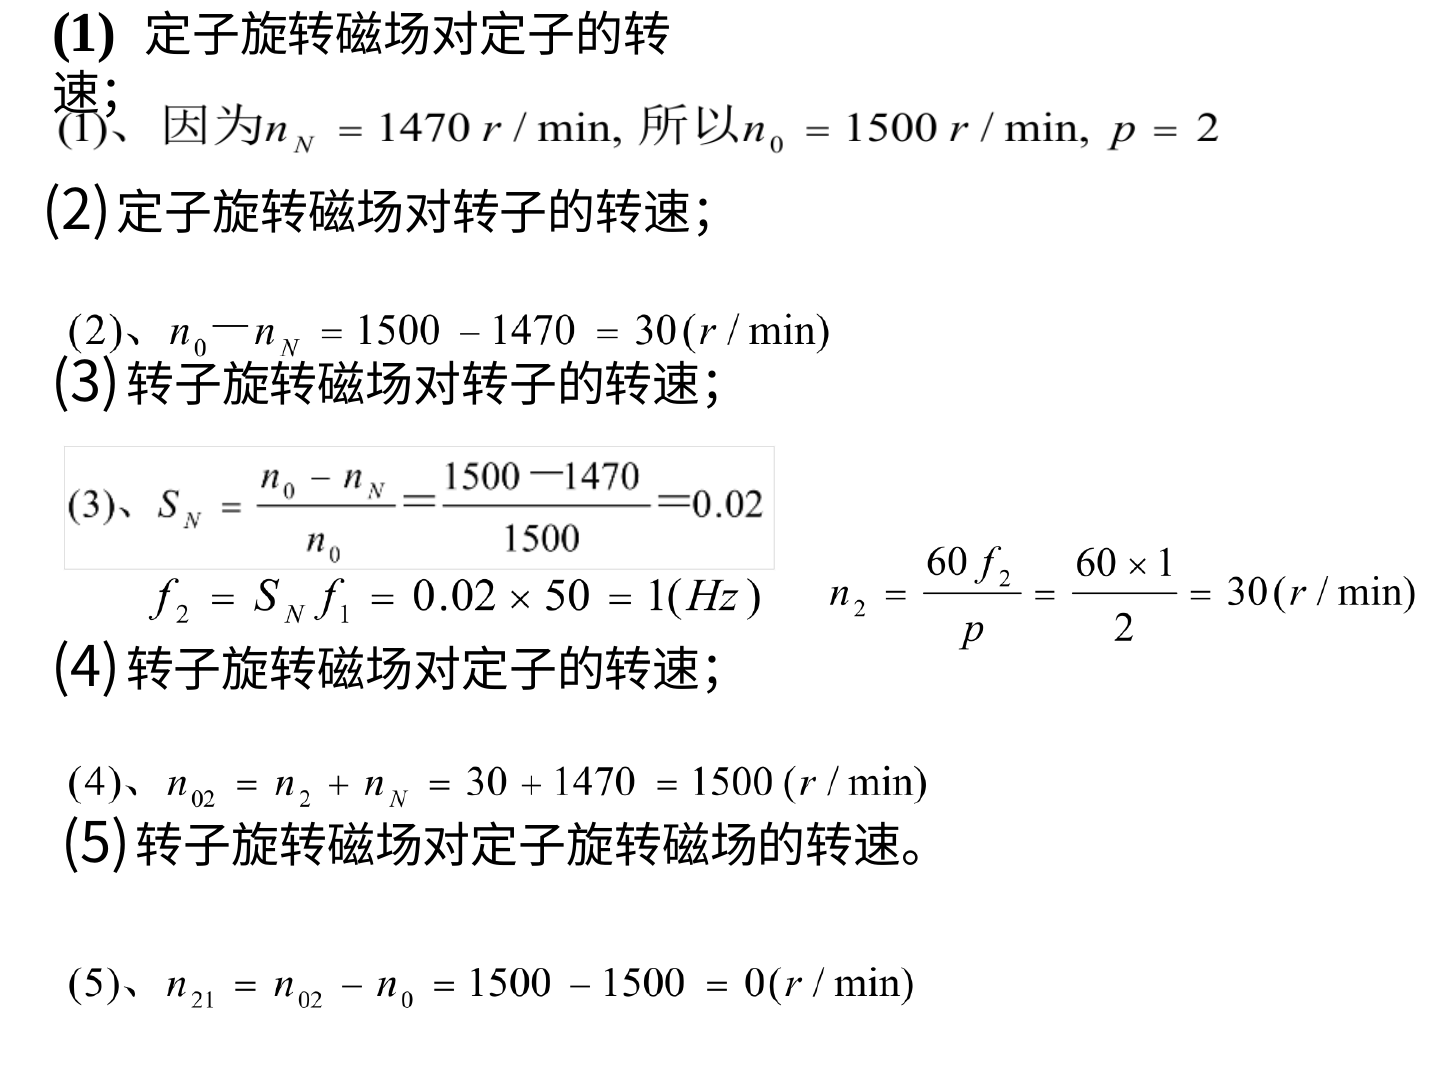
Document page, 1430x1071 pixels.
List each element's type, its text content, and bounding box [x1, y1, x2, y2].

text_box 转子旋转磁场对定子的转速； 转子旋转磁场对定子旋转磁场的转速。 [49, 636, 962, 873]
title (1) 定子旋转磁场对定子的转速； [50, 0, 759, 94]
text_box 定子旋转磁场对转子的转速； 转子旋转磁场对转子的转速； [40, 179, 759, 412]
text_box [62, 445, 776, 635]
picture [822, 527, 1429, 658]
picture [61, 949, 931, 1019]
picture [61, 748, 943, 818]
picture [61, 295, 848, 368]
picture [50, 94, 1232, 165]
